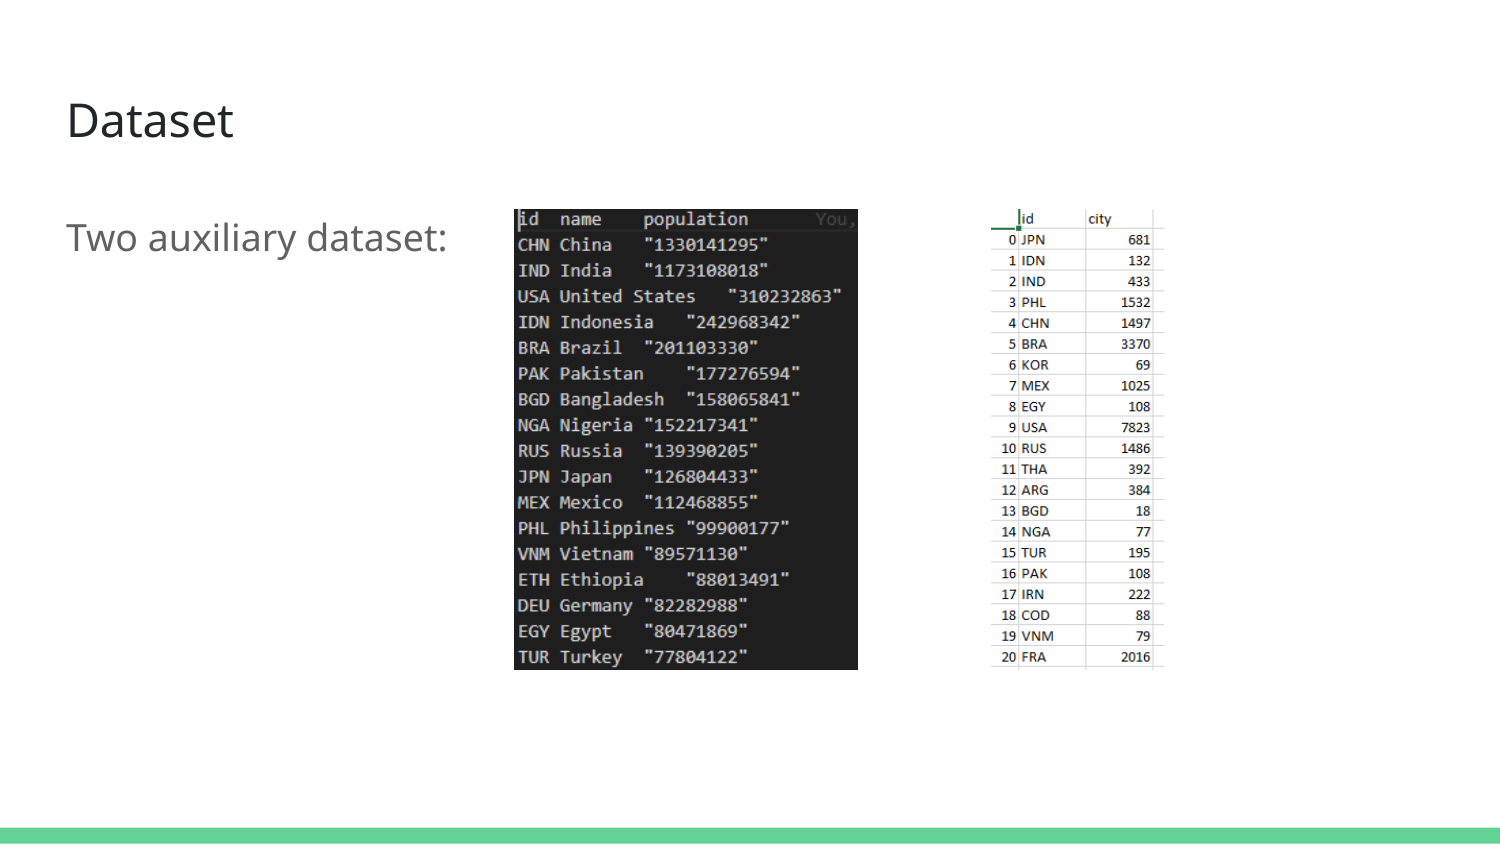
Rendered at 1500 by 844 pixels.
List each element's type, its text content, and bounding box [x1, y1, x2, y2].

title Dataset [51, 72, 1449, 167]
list Two auxiliary dataset: [51, 189, 1449, 308]
picture [514, 208, 858, 670]
picture [991, 208, 1164, 670]
